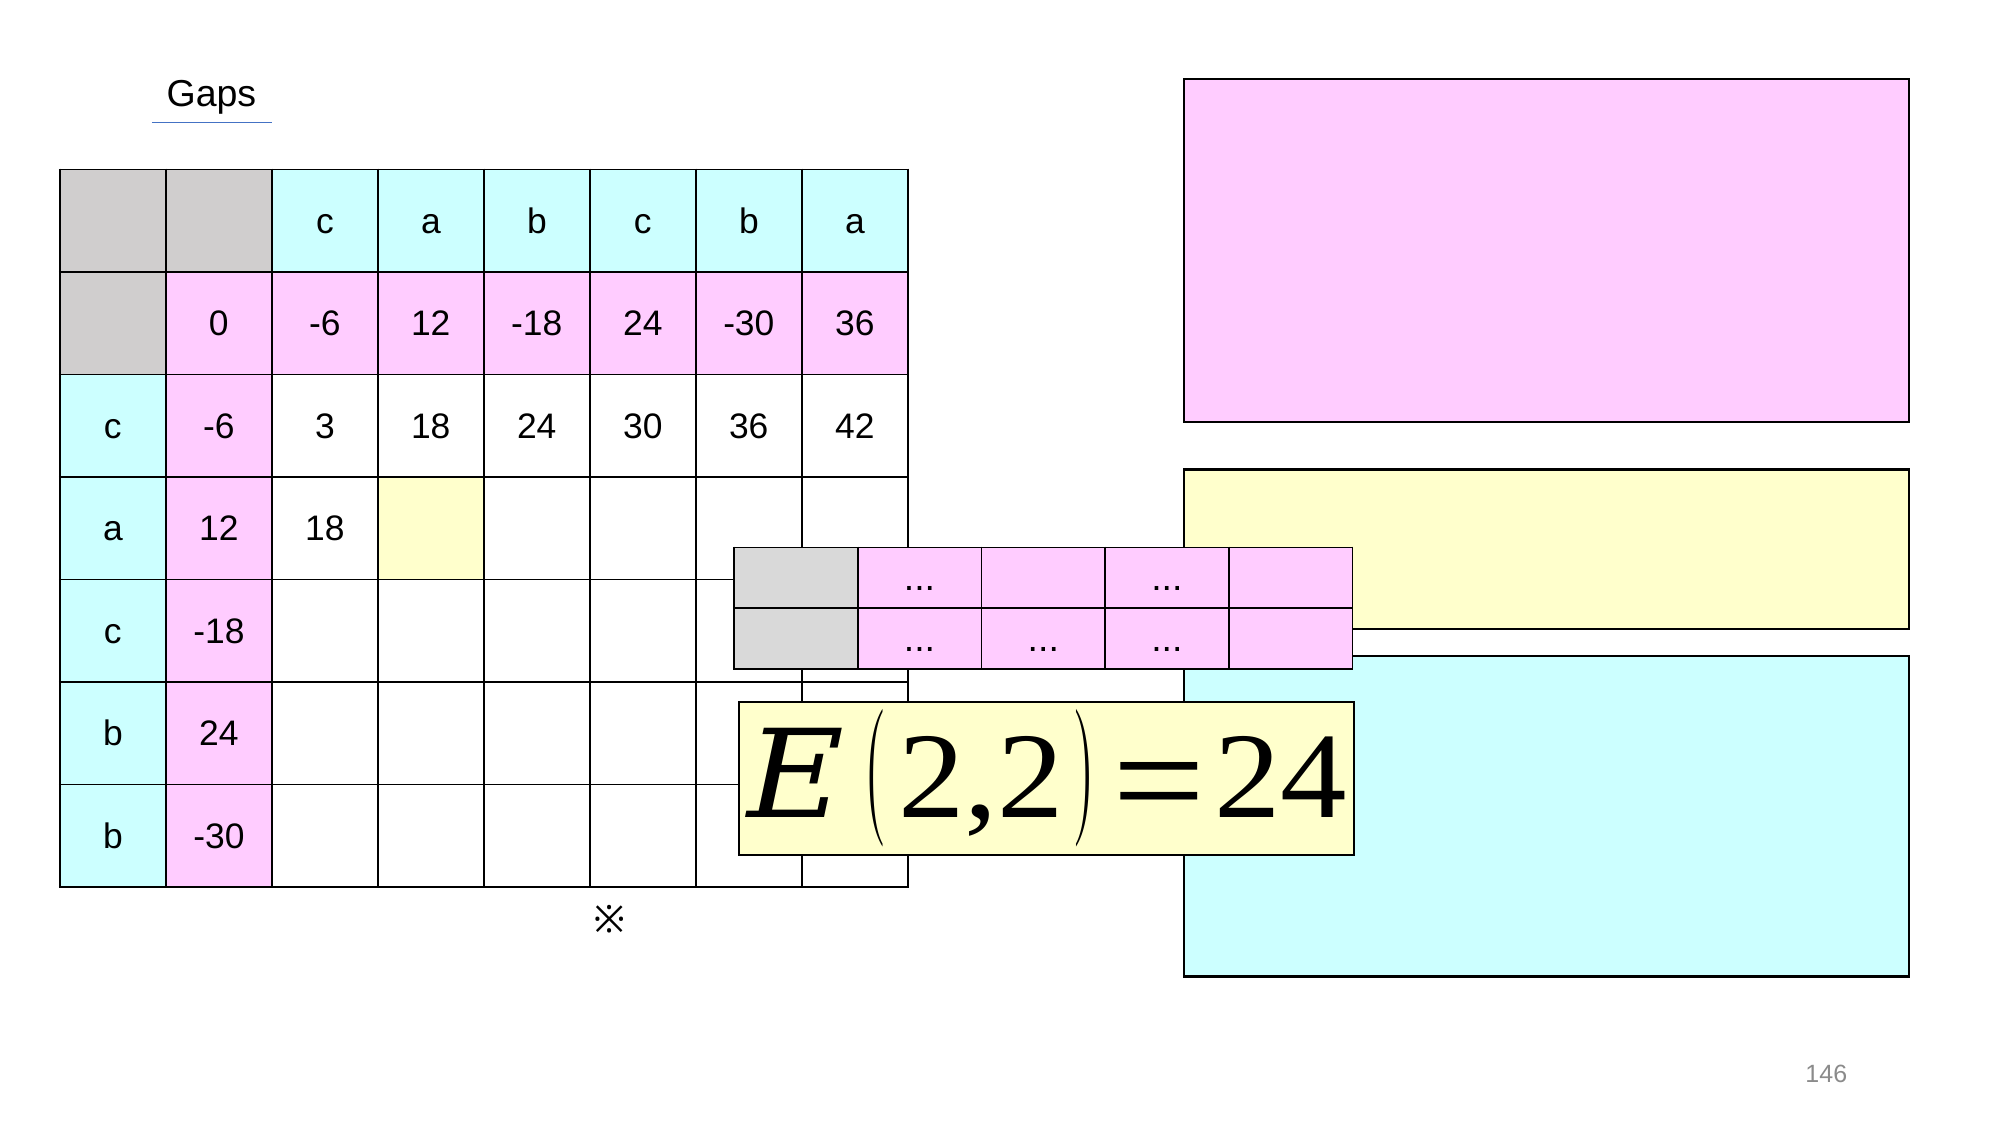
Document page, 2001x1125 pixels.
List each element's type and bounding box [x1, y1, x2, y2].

table_cell [61, 580, 165, 681]
table_cell [379, 785, 483, 886]
table_cell [61, 785, 165, 886]
table_cell [61, 375, 165, 476]
table_cell [167, 785, 271, 886]
table_cell [273, 375, 377, 476]
table_cell [379, 273, 483, 374]
table_cell [379, 375, 483, 476]
table_cell [273, 580, 377, 681]
table_cell [591, 273, 695, 374]
table_cell [803, 683, 907, 701]
table_cell [485, 478, 589, 579]
table_cell [591, 478, 695, 579]
table_header [167, 170, 271, 271]
table_cell [803, 670, 907, 681]
table_cell [273, 683, 377, 784]
table_header [273, 170, 377, 271]
table_cell [591, 683, 695, 784]
table_cell [485, 375, 589, 476]
table_header [591, 170, 695, 271]
table_cell [485, 785, 589, 886]
table_cell [167, 478, 271, 579]
table_cell [591, 375, 695, 476]
slide_number [1412, 1042, 1863, 1103]
table_header [379, 170, 483, 271]
table_cell [697, 273, 801, 374]
table_cell [803, 375, 907, 476]
table_cell [61, 273, 165, 374]
table_cell [273, 478, 377, 579]
table_cell [485, 683, 589, 784]
table_cell [803, 856, 907, 886]
table_header [485, 170, 589, 271]
table_cell [167, 580, 271, 681]
table_header [61, 170, 165, 271]
table_cell [697, 683, 801, 784]
table_cell [485, 273, 589, 374]
table_cell [803, 273, 907, 374]
table_cell [167, 375, 271, 476]
table_cell [697, 478, 801, 579]
table_cell [167, 683, 271, 784]
table_cell [379, 580, 483, 681]
table_cell [697, 375, 801, 476]
table_cell [697, 785, 801, 886]
table_cell [591, 785, 695, 886]
table_cell [167, 273, 271, 374]
table_cell [803, 478, 907, 547]
table_cell [273, 785, 377, 886]
table_cell [273, 273, 377, 374]
table_cell [379, 478, 483, 579]
table_cell [379, 683, 483, 784]
table_header [803, 170, 907, 271]
table_cell [61, 683, 165, 784]
table_cell [591, 580, 695, 681]
table_cell [61, 478, 165, 579]
table_cell [485, 580, 589, 681]
text_box [151, 61, 1253, 123]
table_cell [697, 580, 801, 681]
table_header [697, 170, 801, 271]
